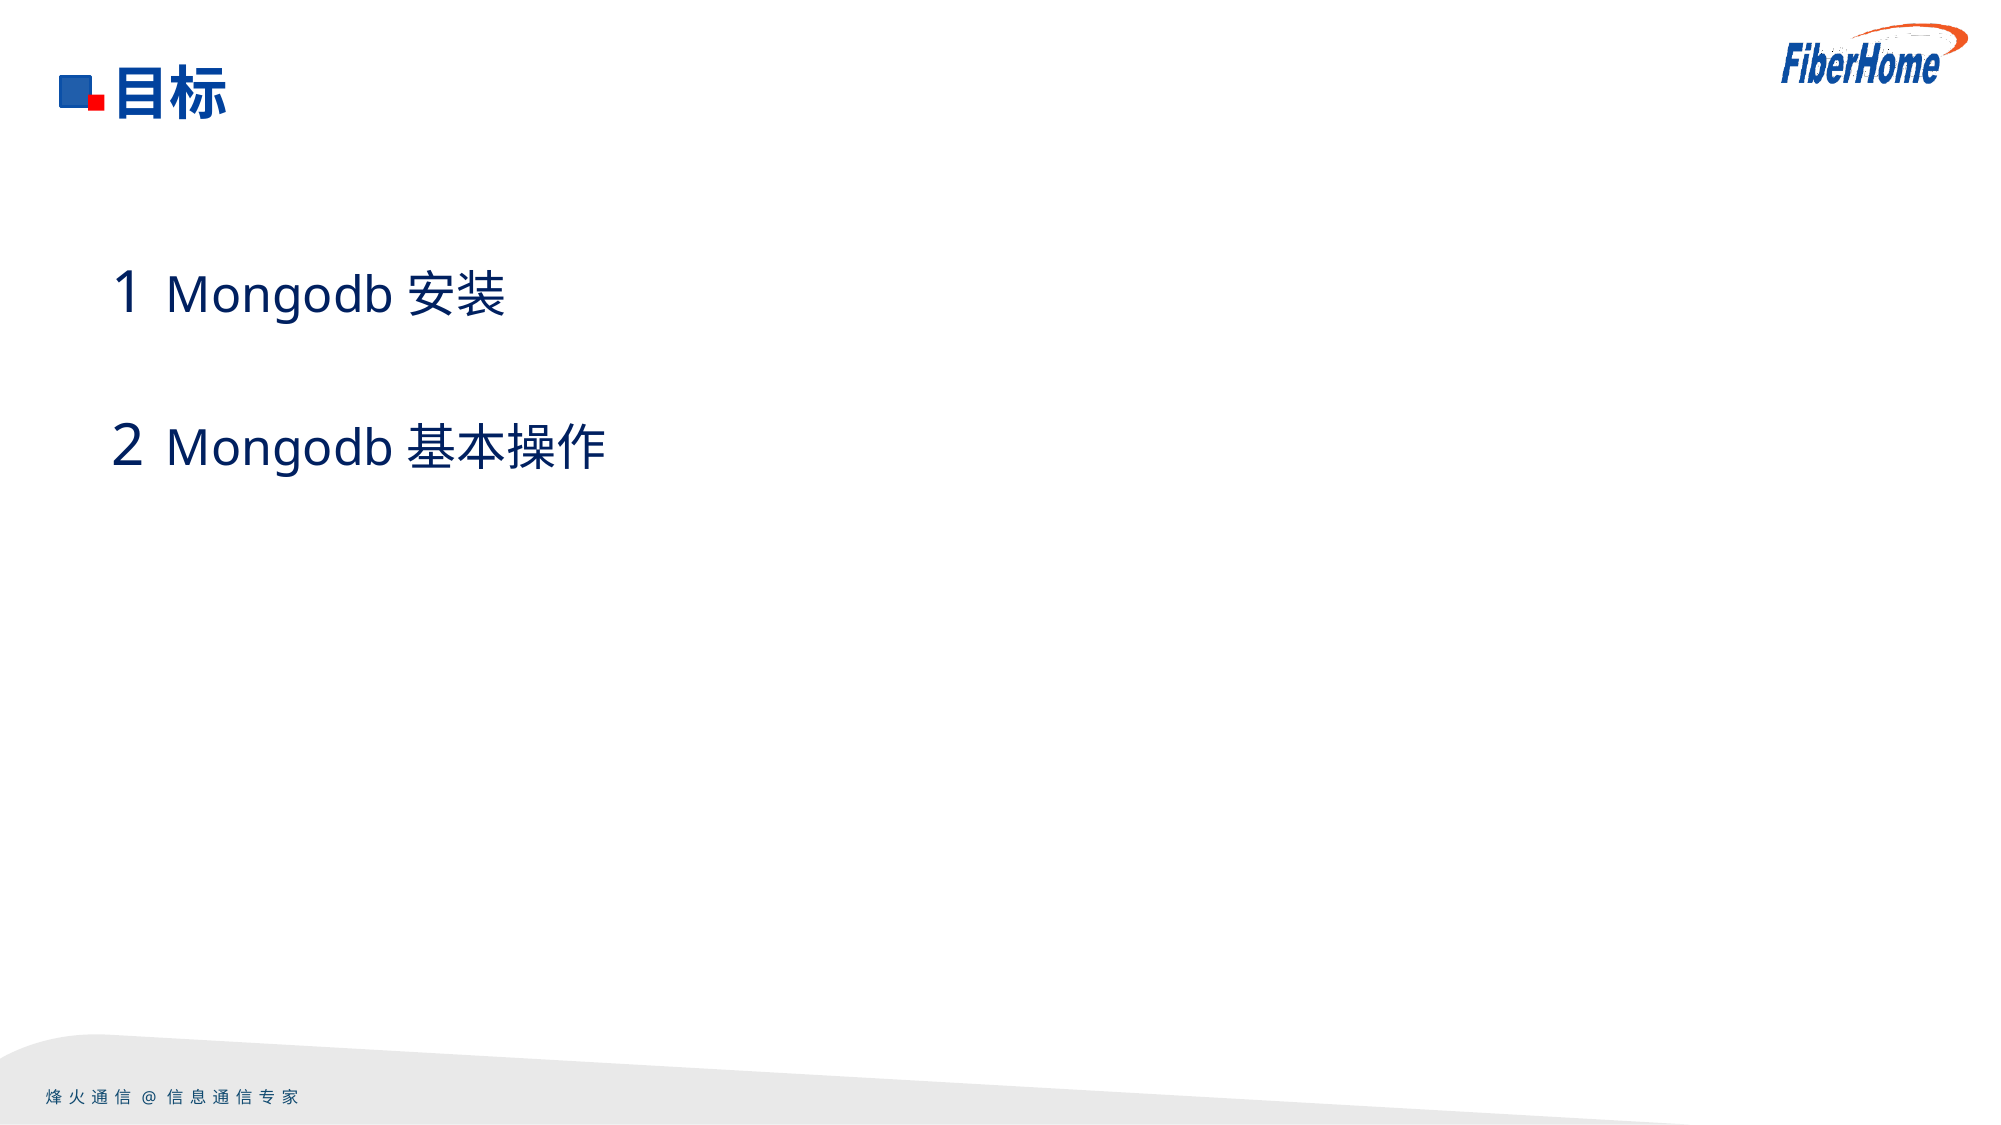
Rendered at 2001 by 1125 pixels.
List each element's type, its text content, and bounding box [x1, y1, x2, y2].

text_box 2 Mongodb基本操作 [96, 399, 1020, 485]
picture [1770, 21, 1978, 87]
list 目标 [96, 48, 1459, 124]
text_box 1 Mongodb安装 [96, 246, 1131, 332]
